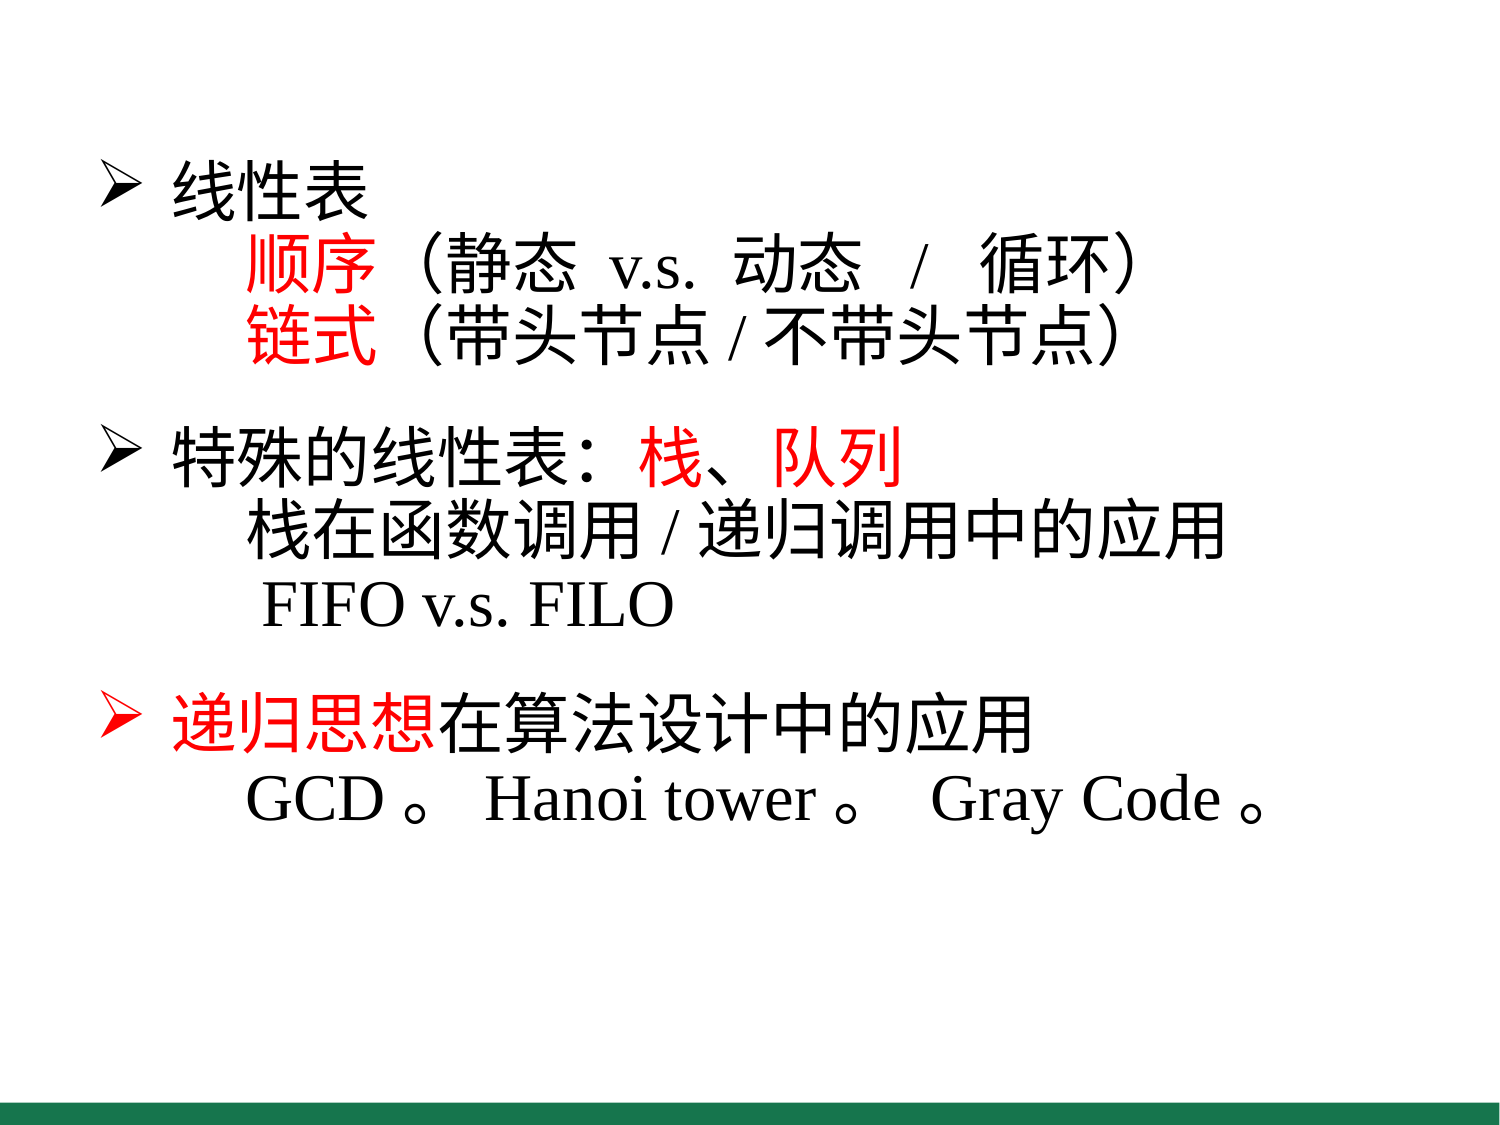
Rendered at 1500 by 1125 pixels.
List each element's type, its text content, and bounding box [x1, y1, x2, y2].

text_box 线性表 顺序（静态 v.s. 动态 / 循环） 链式（带头节点/不带头节点） 特殊的线性表：栈、队列 栈在函数调用/递归调用中的应用 FIFO v.s. FILO 递归思想在算法设计中的应用 GCD。Hanoi tower。 Gray Code。 [80, 151, 1456, 925]
